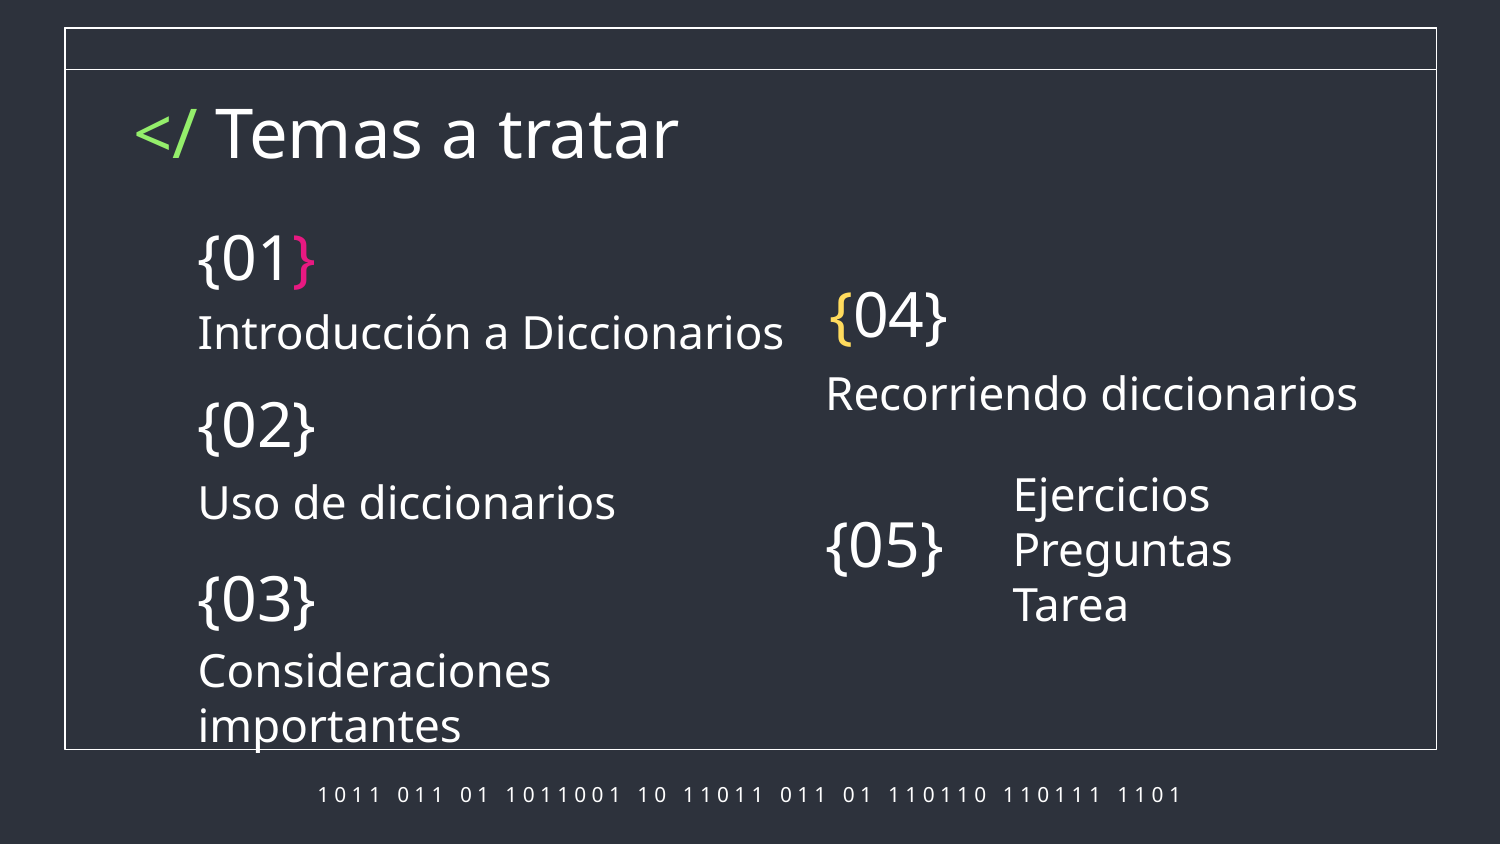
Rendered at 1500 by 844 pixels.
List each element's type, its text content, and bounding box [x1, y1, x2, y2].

title {03} [182, 549, 396, 650]
title {02} [182, 374, 396, 475]
title Recorriendo diccionarios [810, 368, 1442, 435]
title {05} [810, 495, 1024, 595]
title {04} [814, 265, 1028, 365]
title Uso de diccionarios [182, 477, 815, 545]
title Introducción a Diccionarios [182, 307, 804, 374]
title Ejercicios Preguntas Tarea [997, 578, 1500, 646]
title {01} [182, 208, 396, 309]
title </ Temas a tratar [118, 75, 1382, 170]
title Consideraciones importantes [182, 700, 811, 767]
